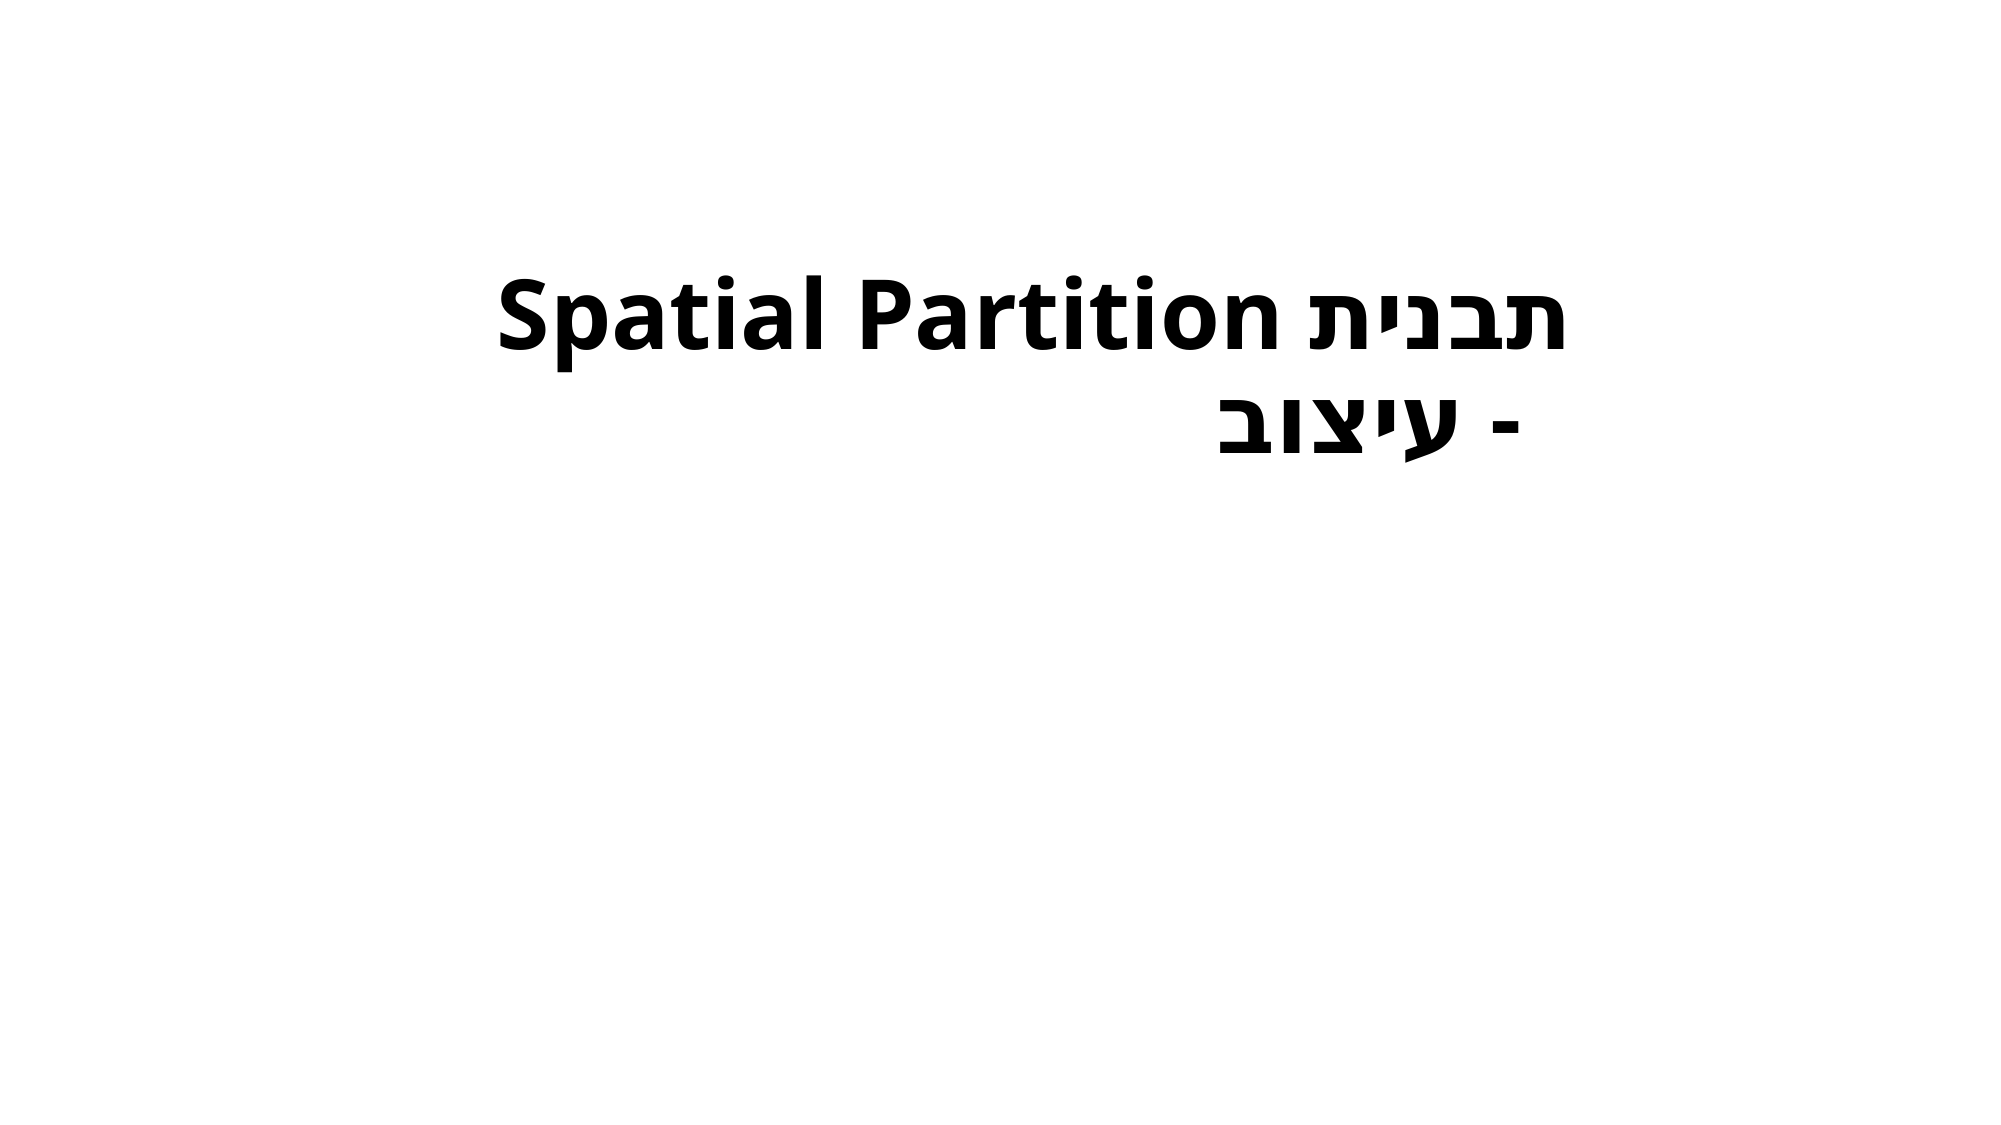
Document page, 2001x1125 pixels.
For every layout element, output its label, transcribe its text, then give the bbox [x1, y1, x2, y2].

title Spatial Partition תבנית עיצוב - [441, 147, 1588, 753]
